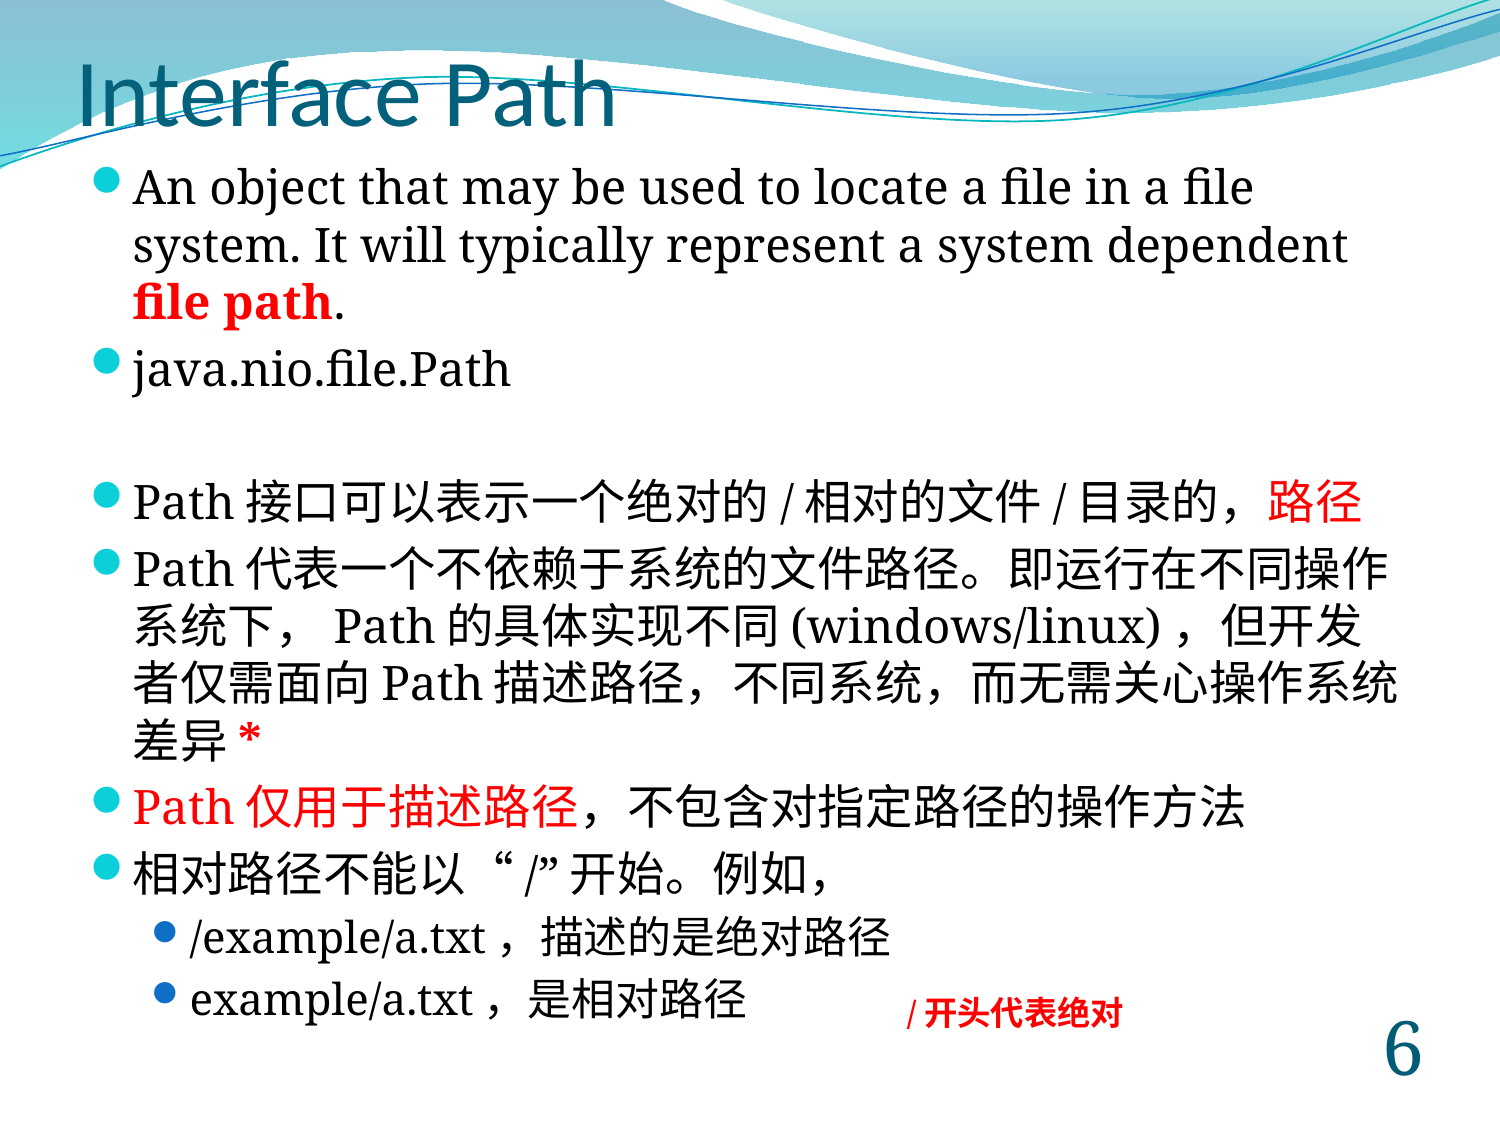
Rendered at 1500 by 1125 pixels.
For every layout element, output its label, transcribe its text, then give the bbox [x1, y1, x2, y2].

title Interface Path [75, 22, 1426, 146]
list An object that may be used to locate a file in a file system. It will typically represent a system dependent file path. java.nio.file.Path Path接口可以表示一个绝对的/相对的文件/目录的，路径 Path代表一个不依赖于系统的文件路径。即运行在不同操作系统下，Path的具体实现不同(windows/linux)，但开发者仅需面向Path描述路径，不同系统，而无需关心操作系统差异* Path仅用于描述路径，不包含对指定路径的操作方法 相对路径不能以“/”开始。例如， /example/a.txt，描述的是绝对路径 example/a.txt，是相对路径 [75, 149, 1425, 1038]
slide_number 5 [1299, 1042, 1425, 1103]
text_box /开头代表绝对 [892, 984, 1139, 1040]
